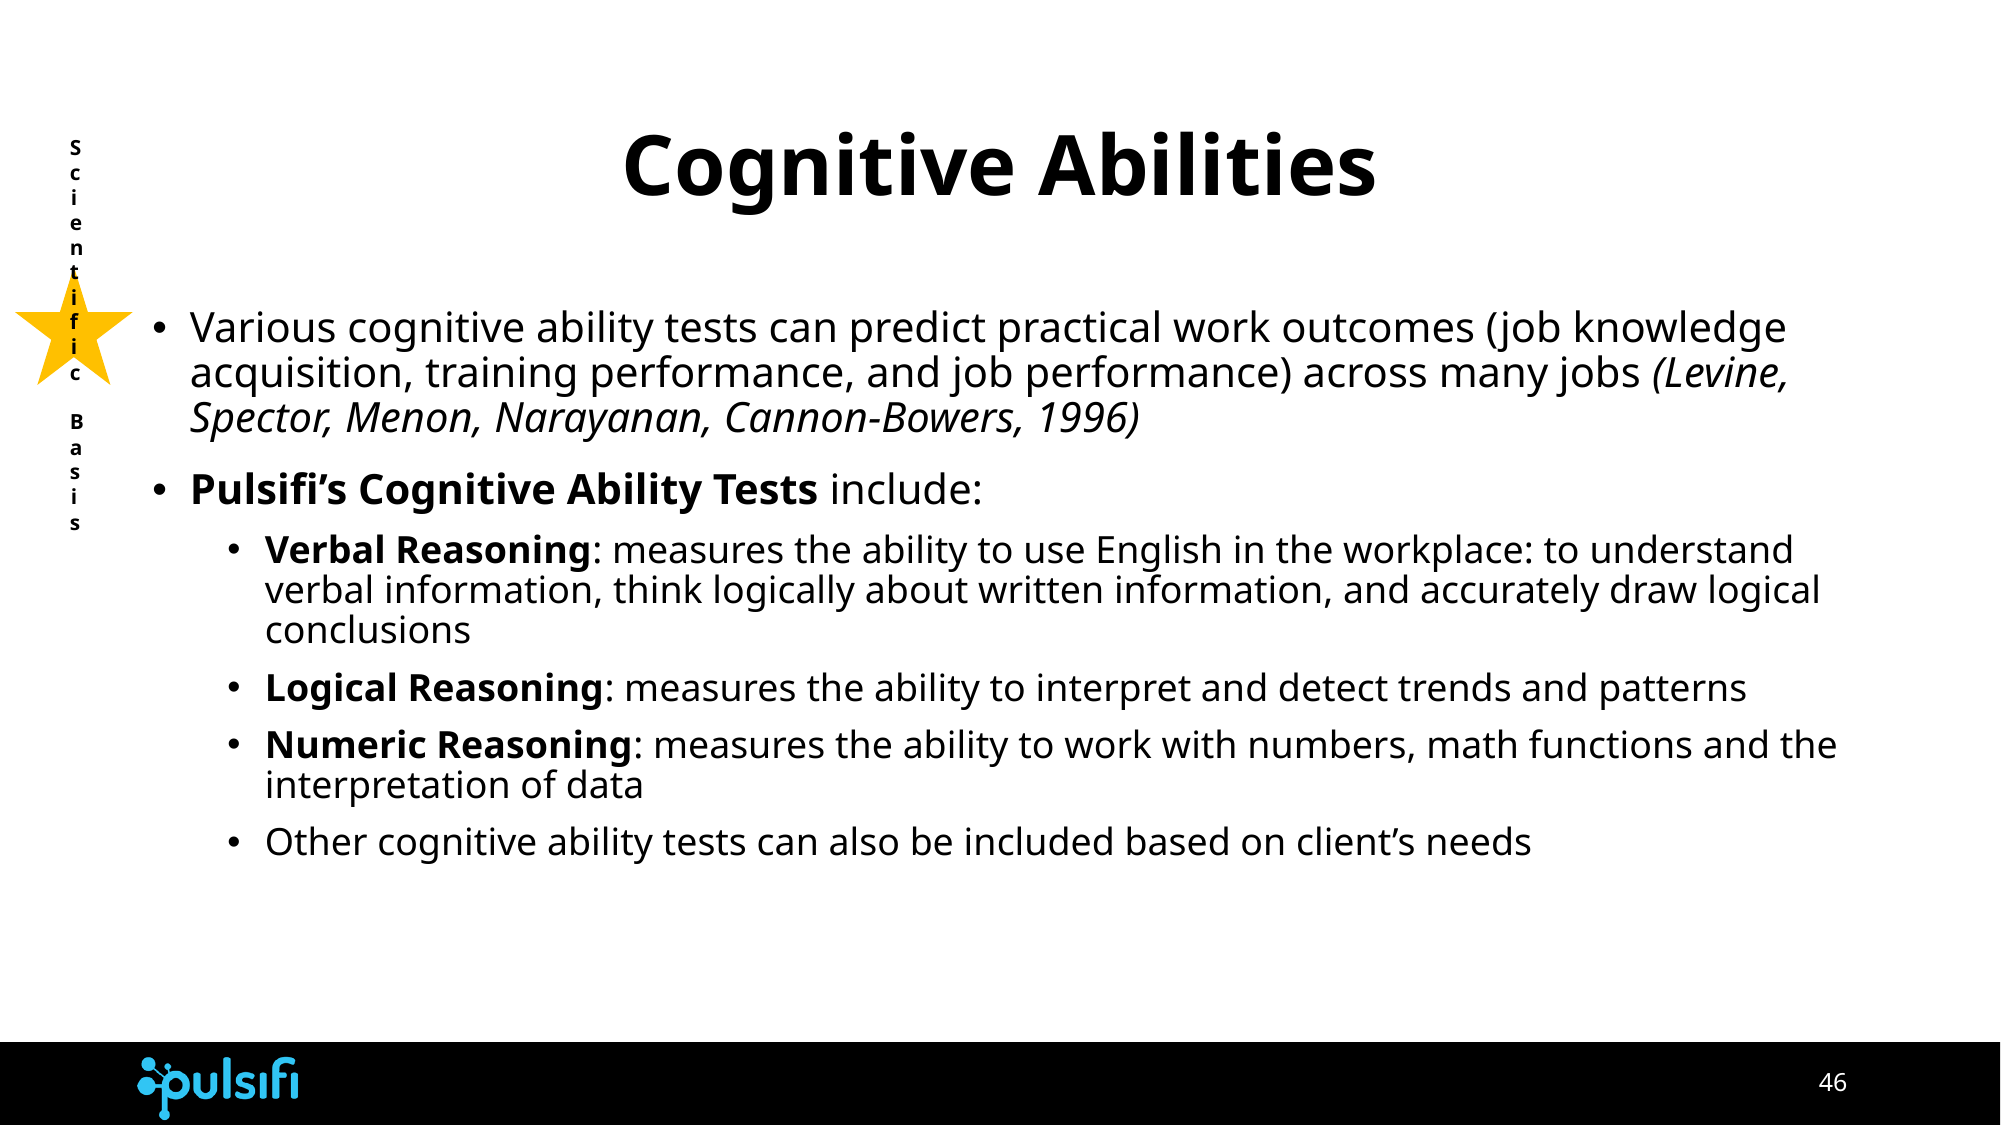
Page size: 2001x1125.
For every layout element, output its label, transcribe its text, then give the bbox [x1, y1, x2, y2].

picture [137, 1055, 299, 1121]
list Various cognitive ability tests can predict practical work outcomes (job knowledge acquisition, training performance, and job performance) across many jobs (Levine, Spector, Menon, Narayanan, Cannon-Bowers, 1996) Pulsifi’s Cognitive Ability Tests include: Verbal Reasoning: measures the ability to use English in the workplace: to understand verbal information, think logically about written information, and accurately draw logical conclusions Logical Reasoning: measures the ability to interpret and detect trends and patterns Numeric Reasoning: measures the ability to work with numbers, math functions and the interpretation of data Other cognitive ability tests can also be included based on client’s needs [137, 299, 1863, 1014]
text_box Scientific Basis [24, 277, 124, 377]
title Cognitive Abilities [137, 59, 1863, 278]
slide_number ‹#› [1412, 1053, 1863, 1114]
